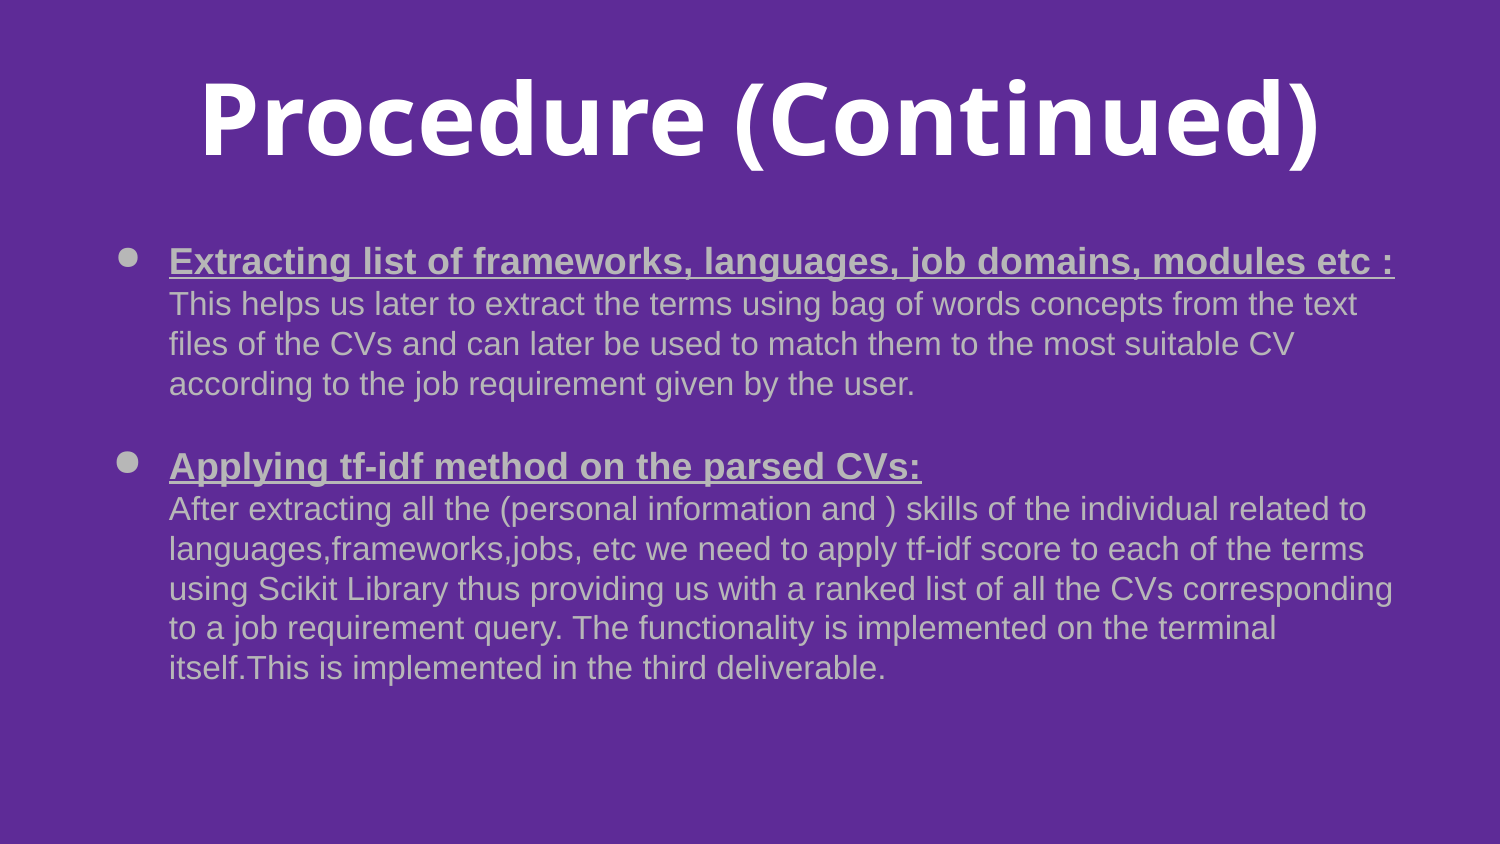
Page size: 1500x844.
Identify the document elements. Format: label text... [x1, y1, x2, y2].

text_box Extracting list of frameworks, languages, job domains, modules etc : This helps us later to extract the terms using bag of words concepts from the text files of the CVs and can later be used to match them to the most suitable CV according to the job requirement given by the user. Applying tf-idf method on the parsed CVs: After extracting all the (personal information and ) skills of the individual related to languages,frameworks,jobs, etc we need to apply tf-idf score to each of the terms using Scikit Library thus providing us with a ranked list of all the CVs corresponding to a job requirement query. The functionality is implemented on the terminal itself.This is implemented in the third deliverable. [78, 222, 1442, 789]
title Procedure (Continued) [94, 34, 1425, 197]
